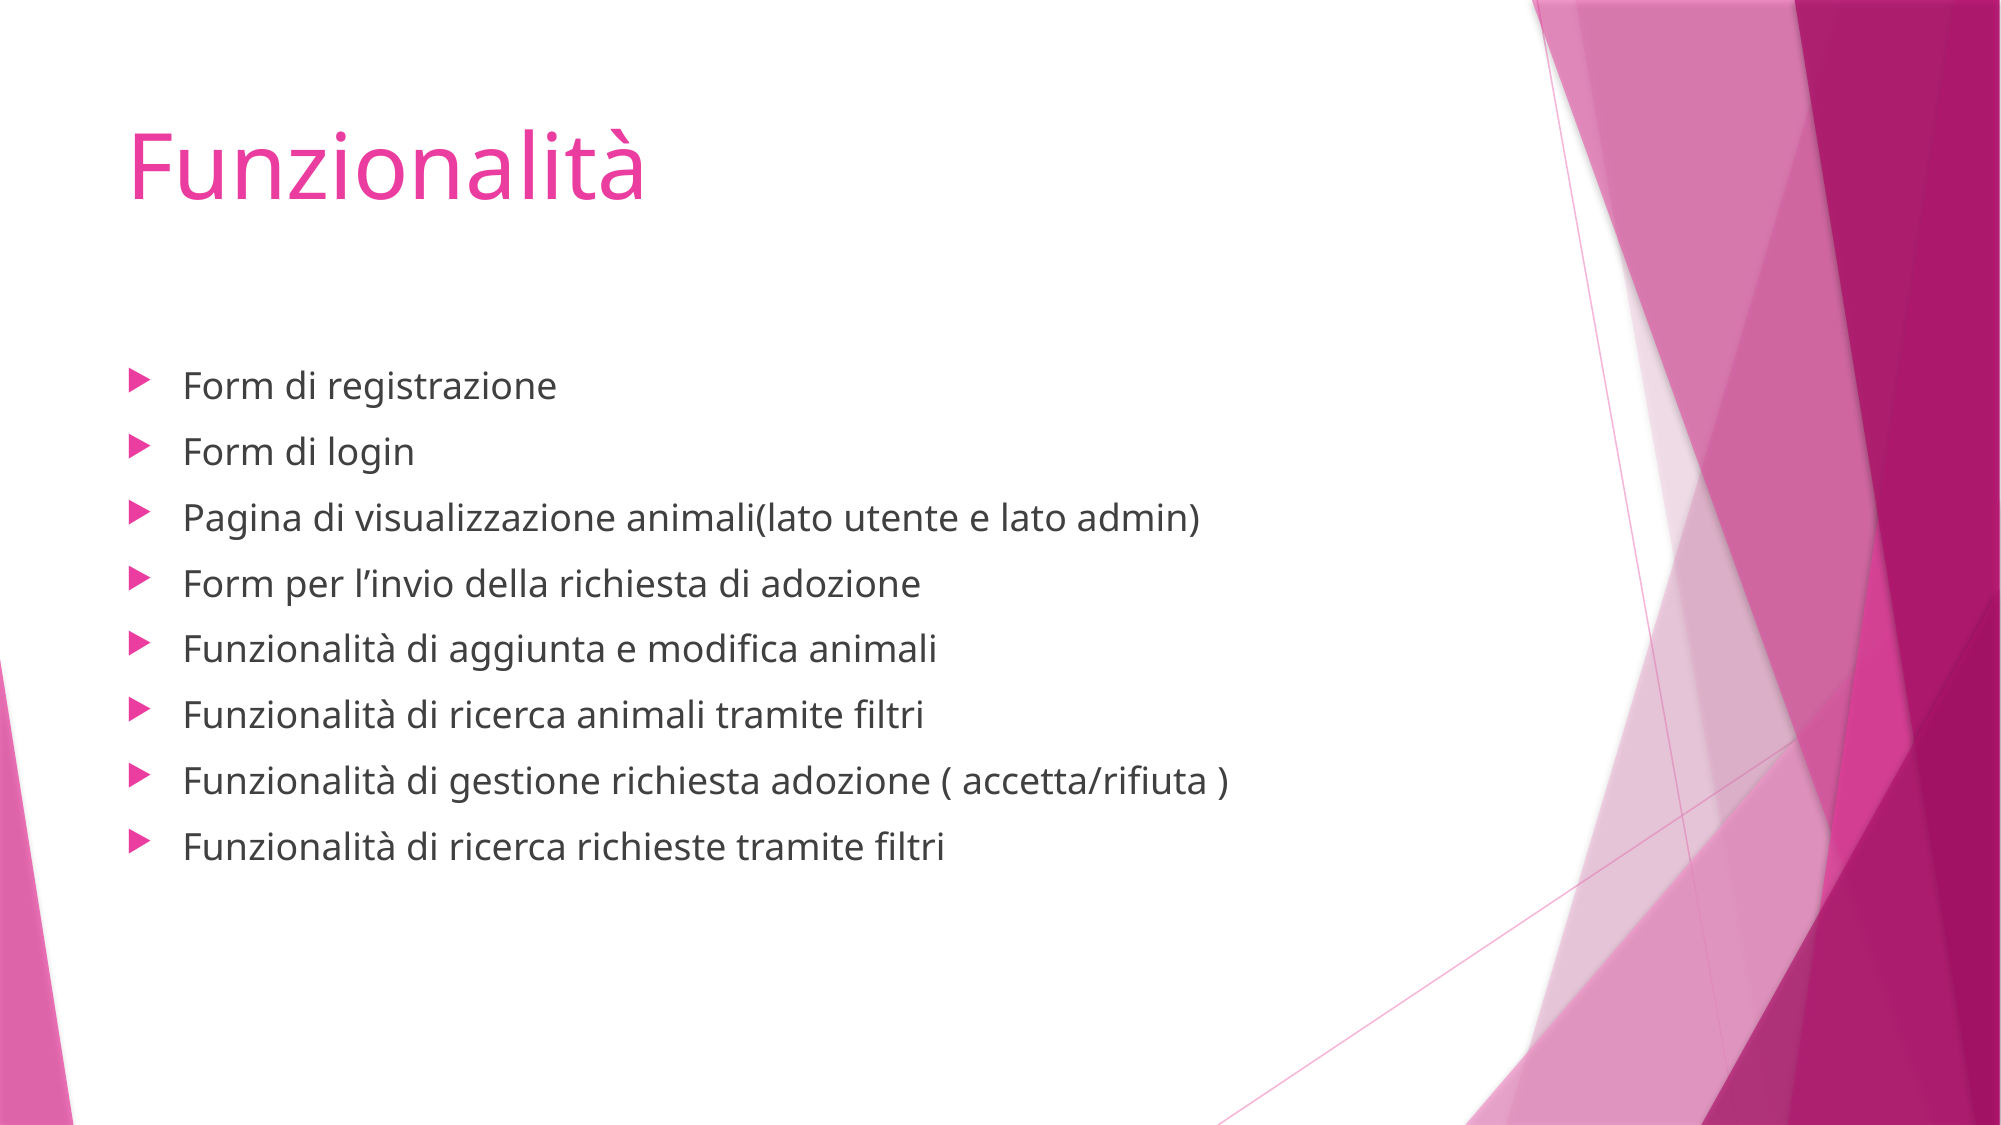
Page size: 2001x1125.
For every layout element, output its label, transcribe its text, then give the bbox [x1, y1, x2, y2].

list Form di registrazione Form di login Pagina di visualizzazione animali(lato utente e lato admin) Form per l’invio della richiesta di adozione Funzionalità di aggiunta e modifica animali Funzionalità di ricerca animali tramite filtri Funzionalità di gestione richiesta adozione ( accetta/rifiuta ) Funzionalità di ricerca richieste tramite filtri [111, 354, 1522, 992]
title Funzionalità [111, 99, 1522, 317]
